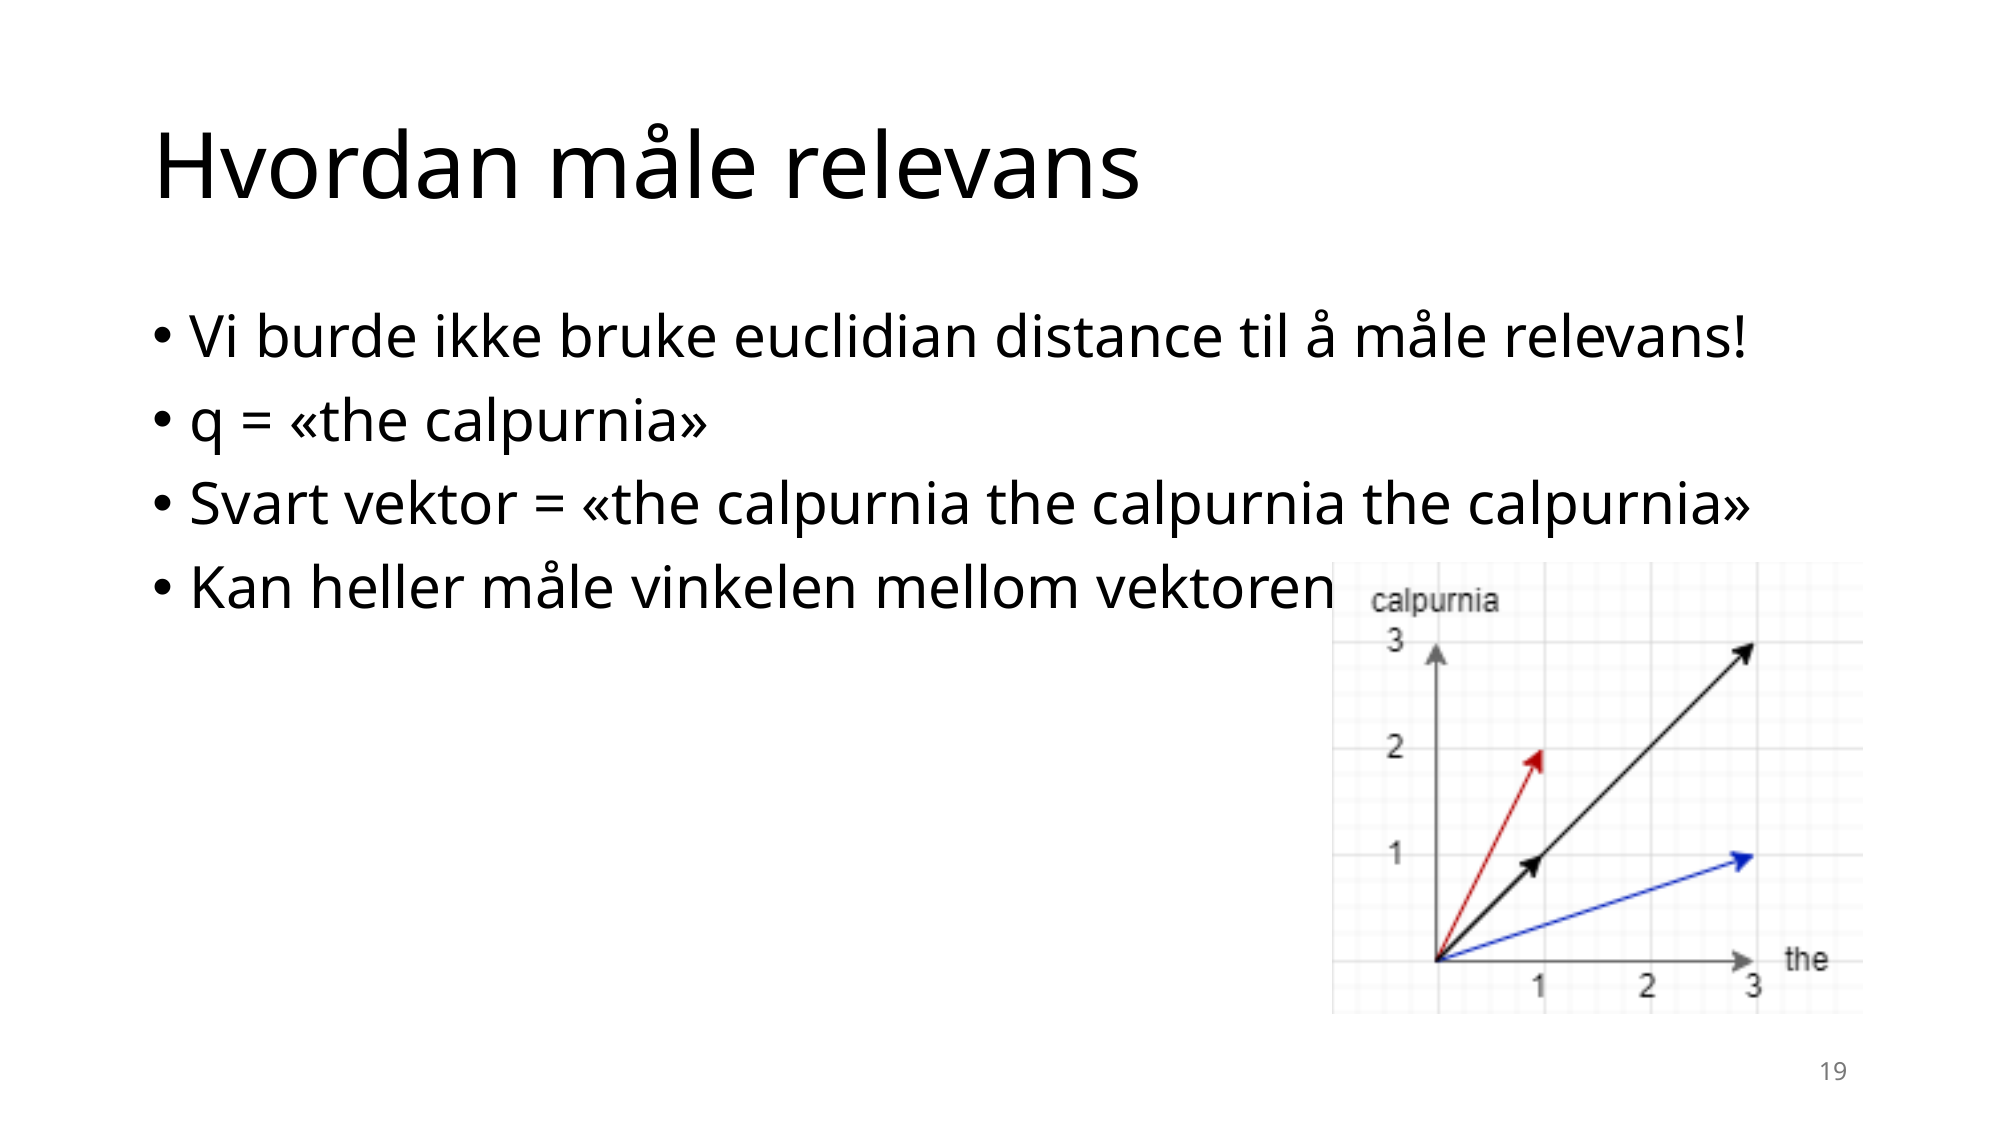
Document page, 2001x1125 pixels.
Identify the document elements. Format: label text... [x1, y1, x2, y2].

picture [1331, 561, 1863, 1014]
list Vi burde ikke bruke euclidian distance til å måle relevans! q = «the calpurnia» Svart vektor = «the calpurnia the calpurnia the calpurnia» Kan heller måle vinkelen mellom vektorene [137, 299, 1863, 1014]
slide_number 19 [1412, 1042, 1863, 1103]
title Hvordan måle relevans [137, 59, 1863, 278]
